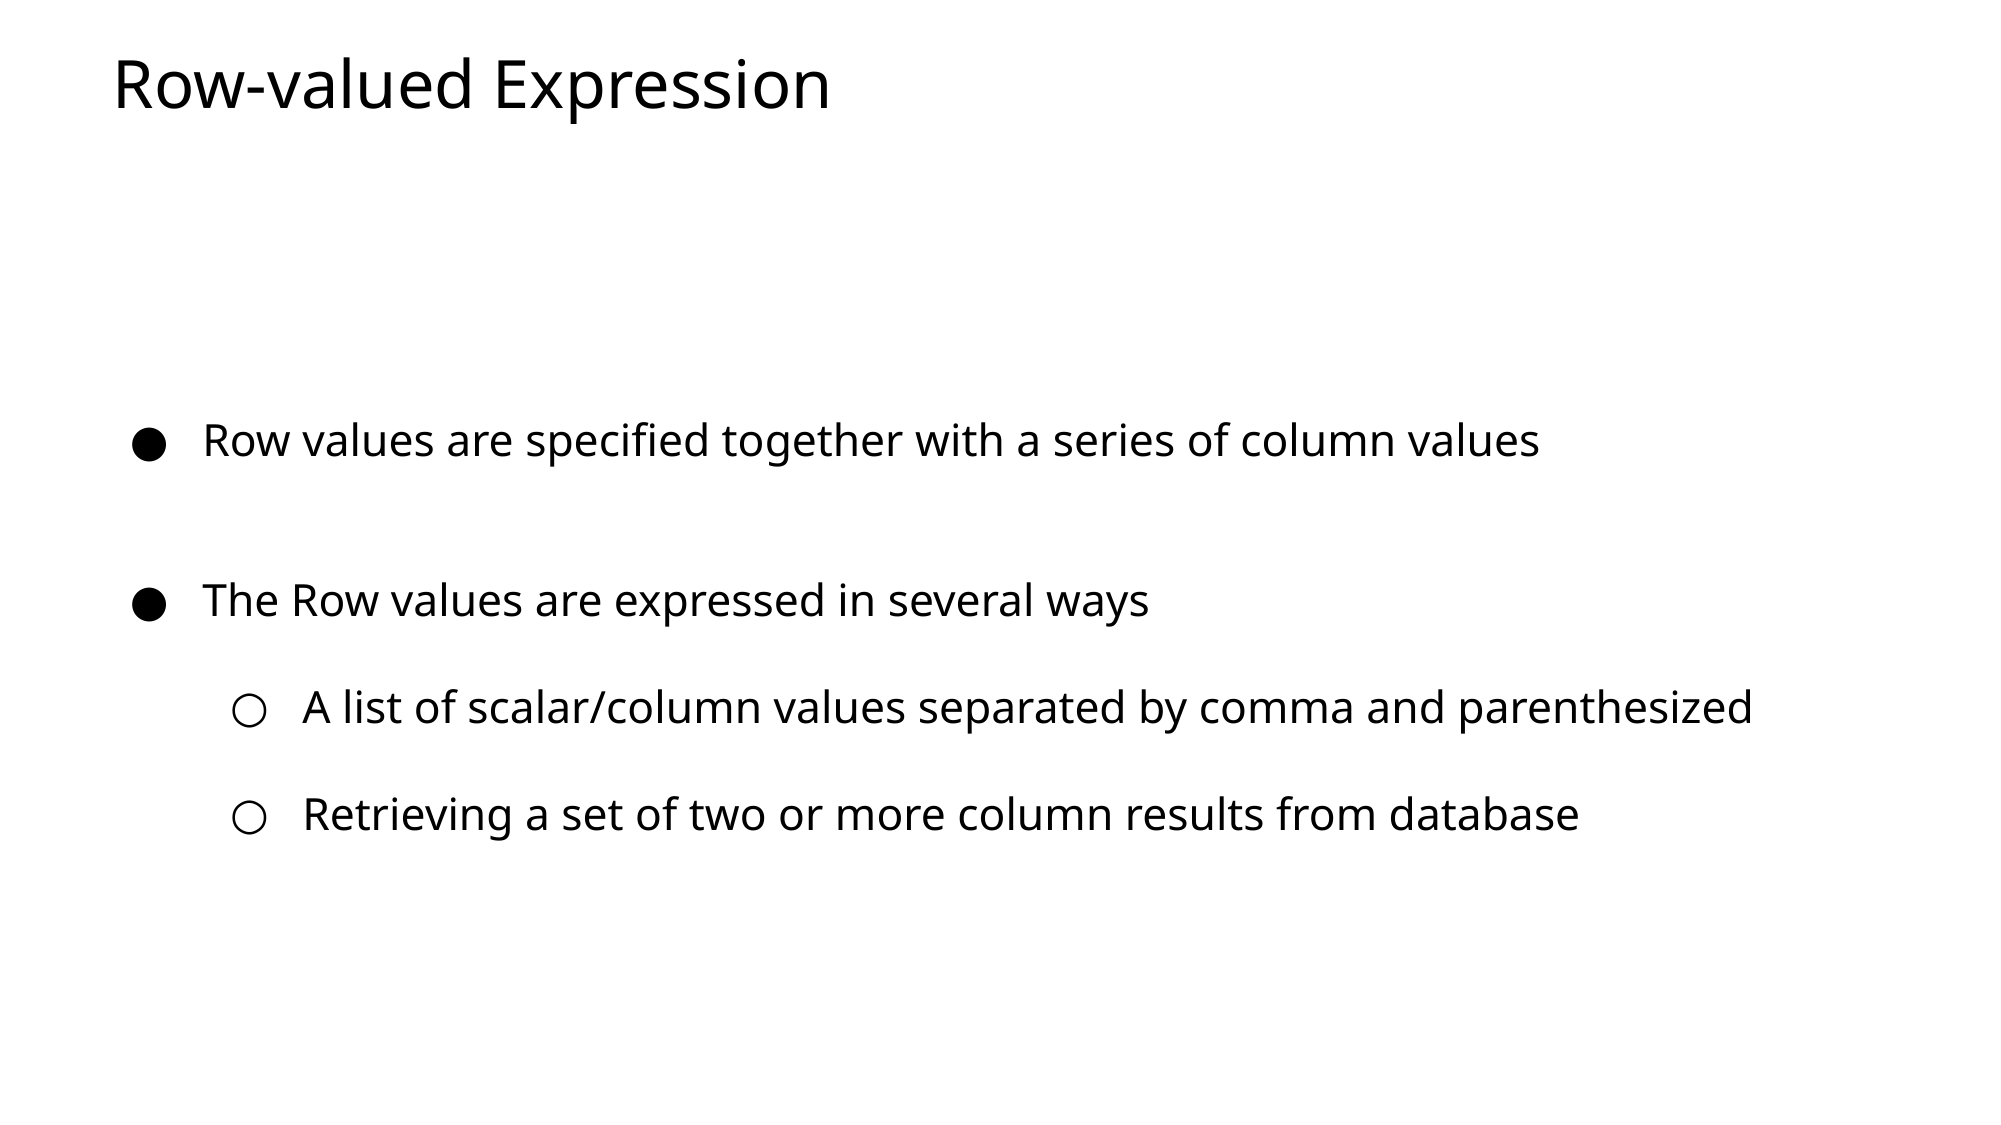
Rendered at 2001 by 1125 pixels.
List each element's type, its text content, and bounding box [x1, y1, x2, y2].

text_box Row-valued Expression [92, 30, 1779, 147]
title Row values are specified together with a series of column values The Row values are expressed in several ways A list of scalar/column values separated by comma and parenthesized Retrieving a set of two or more column results from database [82, 304, 1949, 859]
